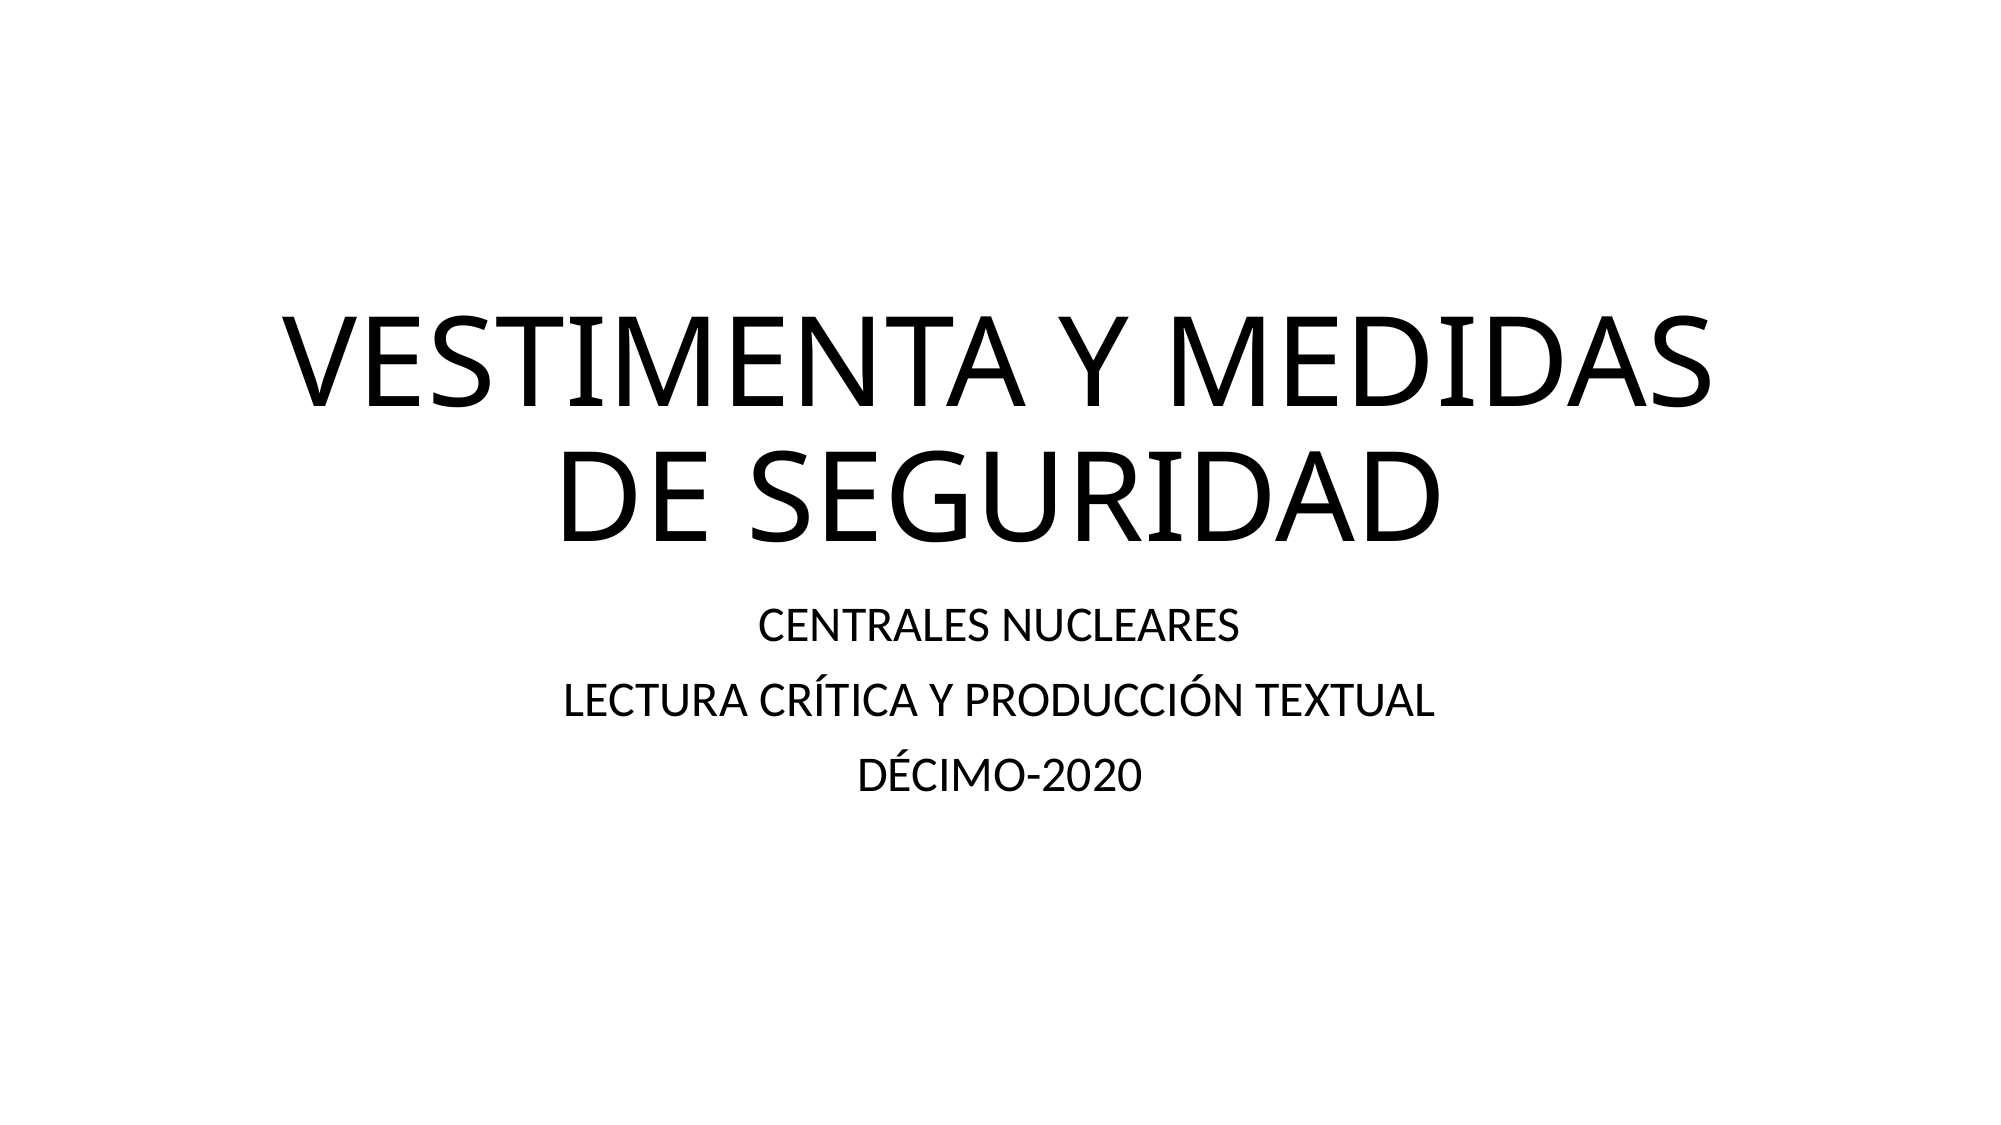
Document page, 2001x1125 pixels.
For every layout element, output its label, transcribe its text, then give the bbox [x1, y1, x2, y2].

title VESTIMENTA Y MEDIDAS DE SEGURIDAD [249, 184, 1750, 576]
subtitle CENTRALES NUCLEARES LECTURA CRÍTICA Y PRODUCCIÓN TEXTUAL DÉCIMO-2020 [249, 590, 1750, 863]
